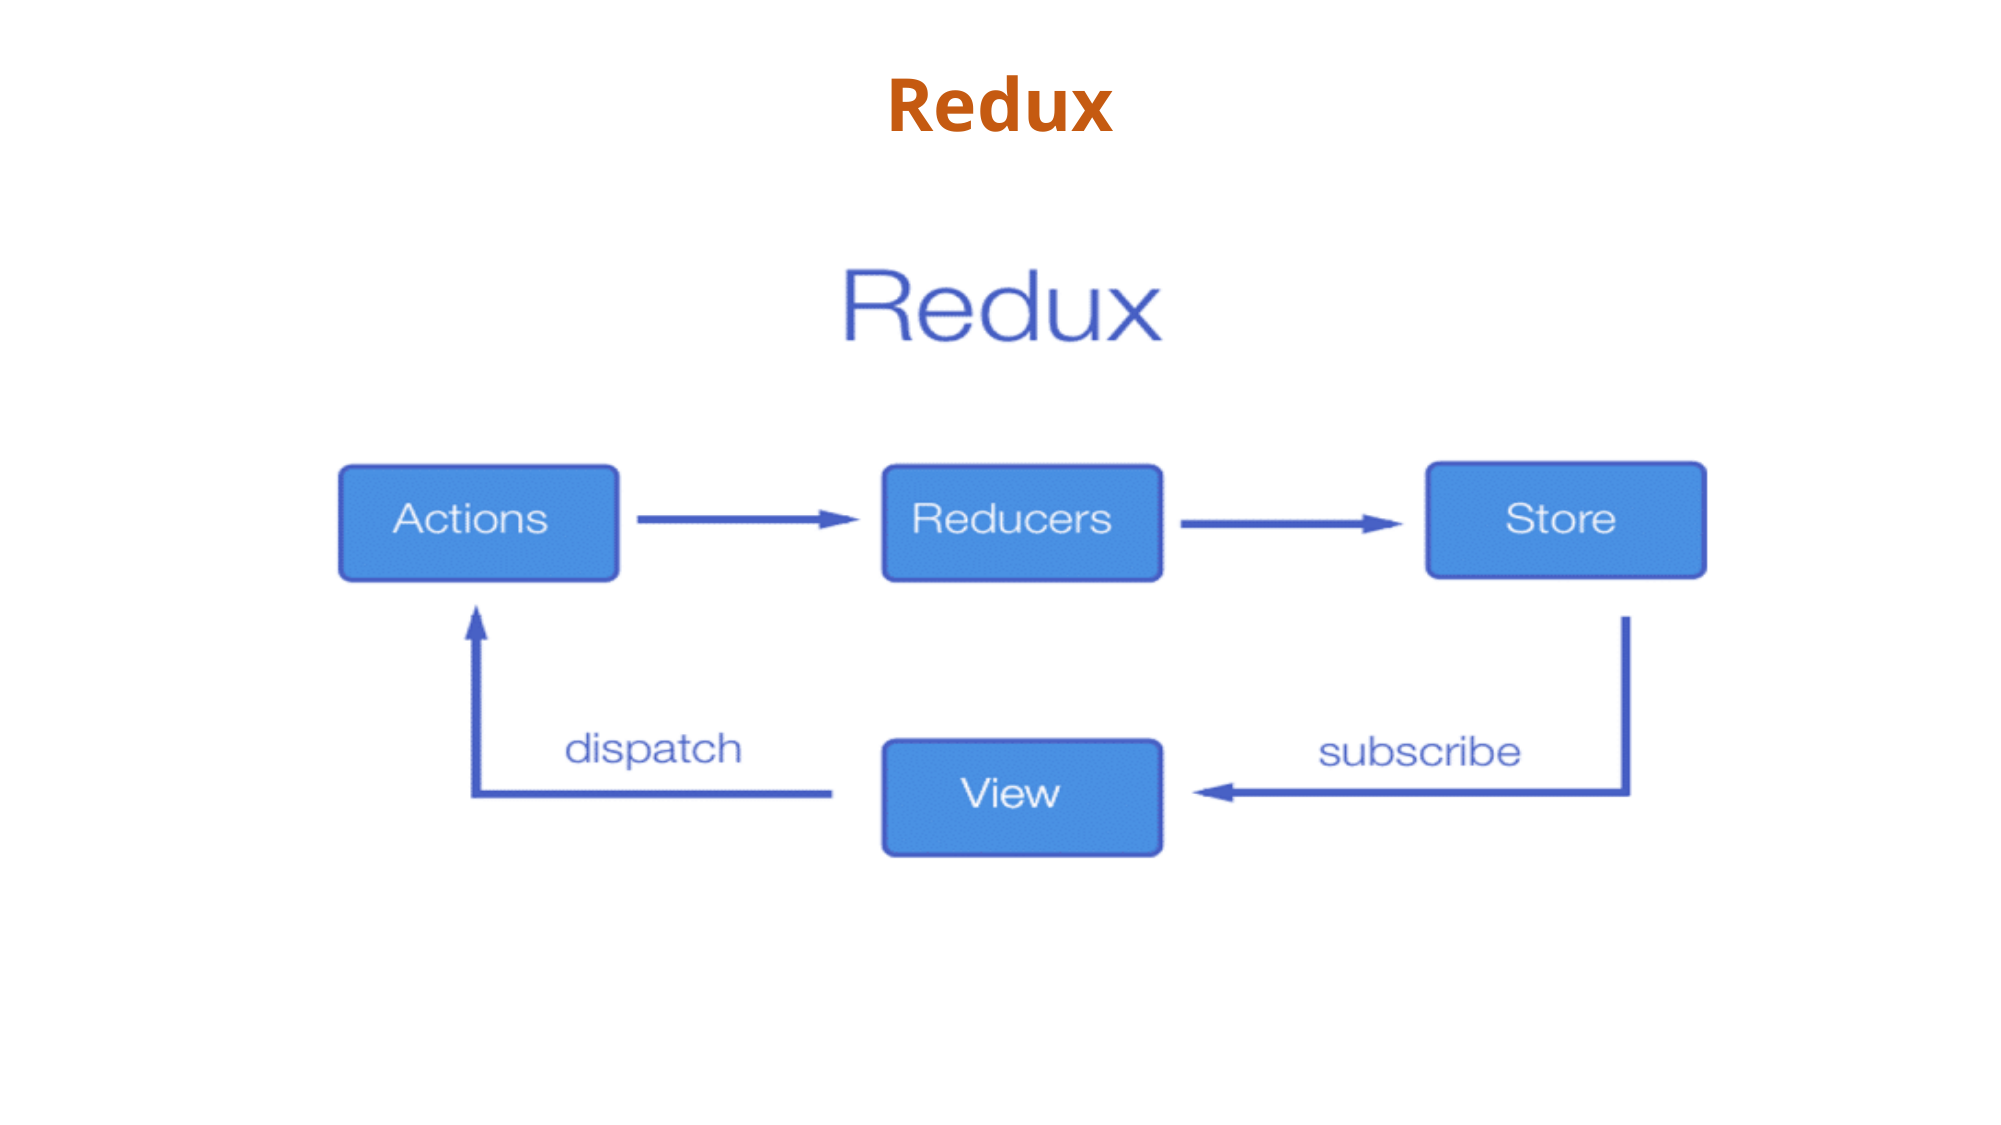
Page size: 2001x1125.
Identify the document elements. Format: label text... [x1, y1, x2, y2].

title Redux [137, 59, 1863, 155]
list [276, 234, 1748, 891]
